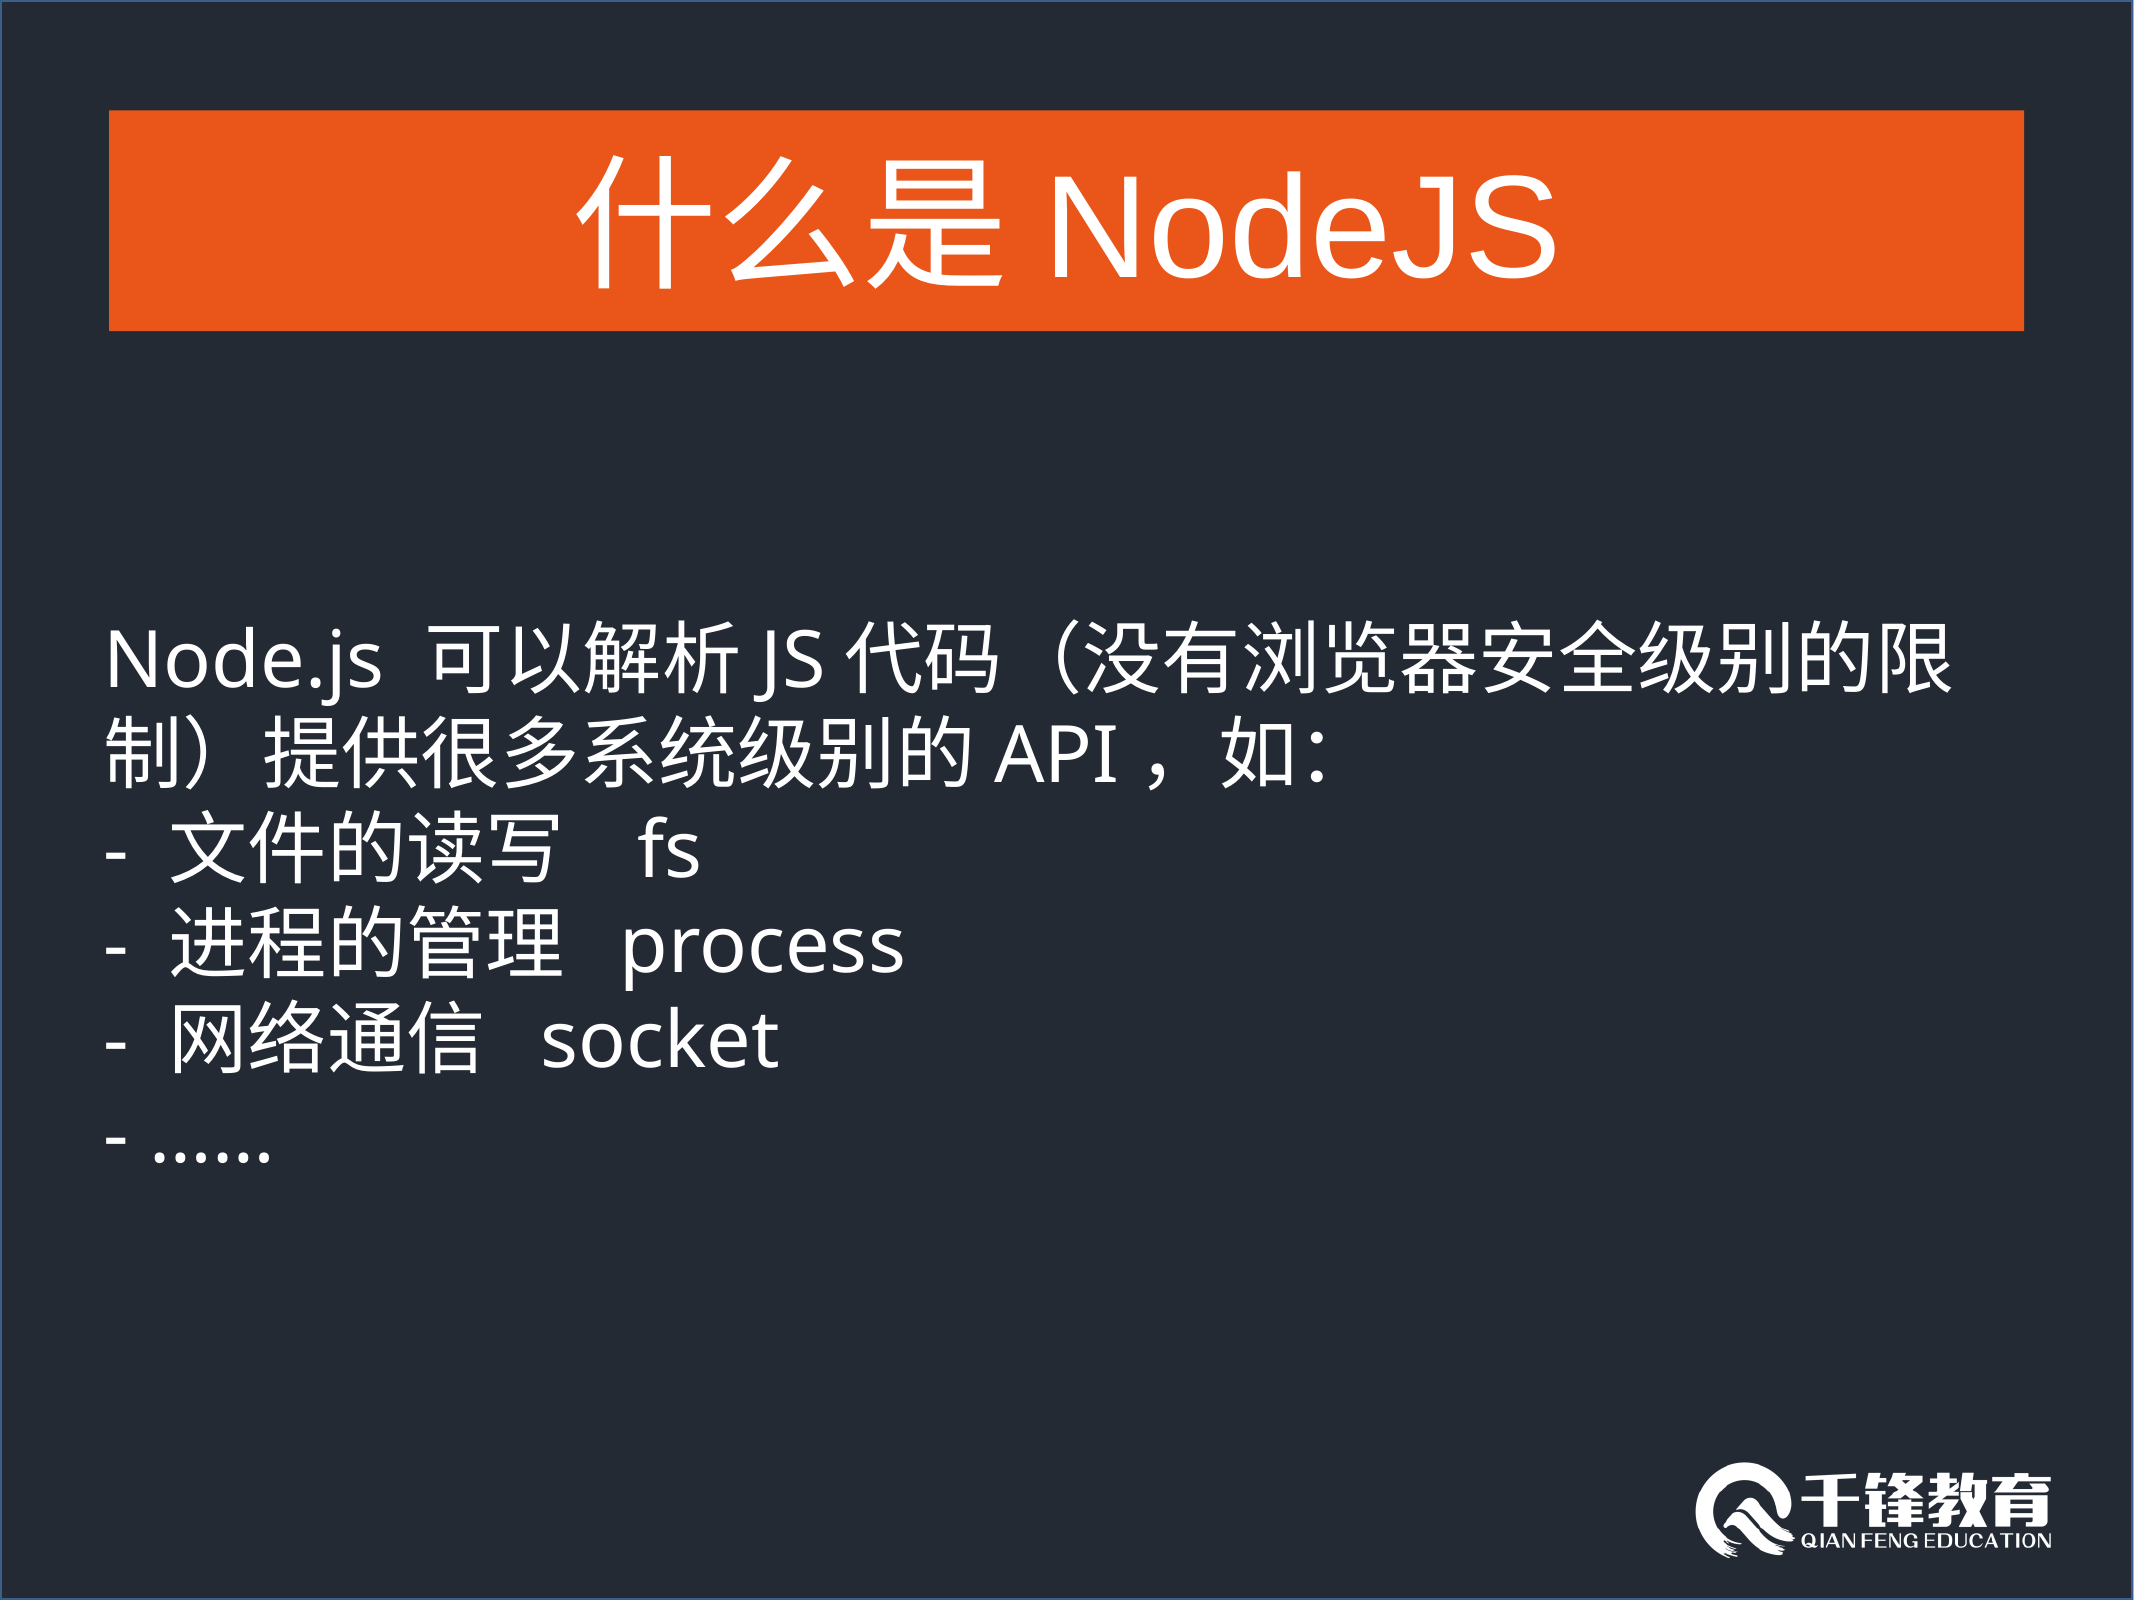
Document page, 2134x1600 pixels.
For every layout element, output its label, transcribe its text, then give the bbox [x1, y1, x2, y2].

picture [1693, 1455, 2058, 1565]
text_box 什么是NodeJS [567, 128, 1566, 310]
text_box Node.js 可以解析JS代码（没有浏览器安全级别的限制）提供很多系统级别的API，如： - 文件的读写 fs - 进程的管理 process - 网络通信 socket - …… [100, 605, 2083, 1182]
